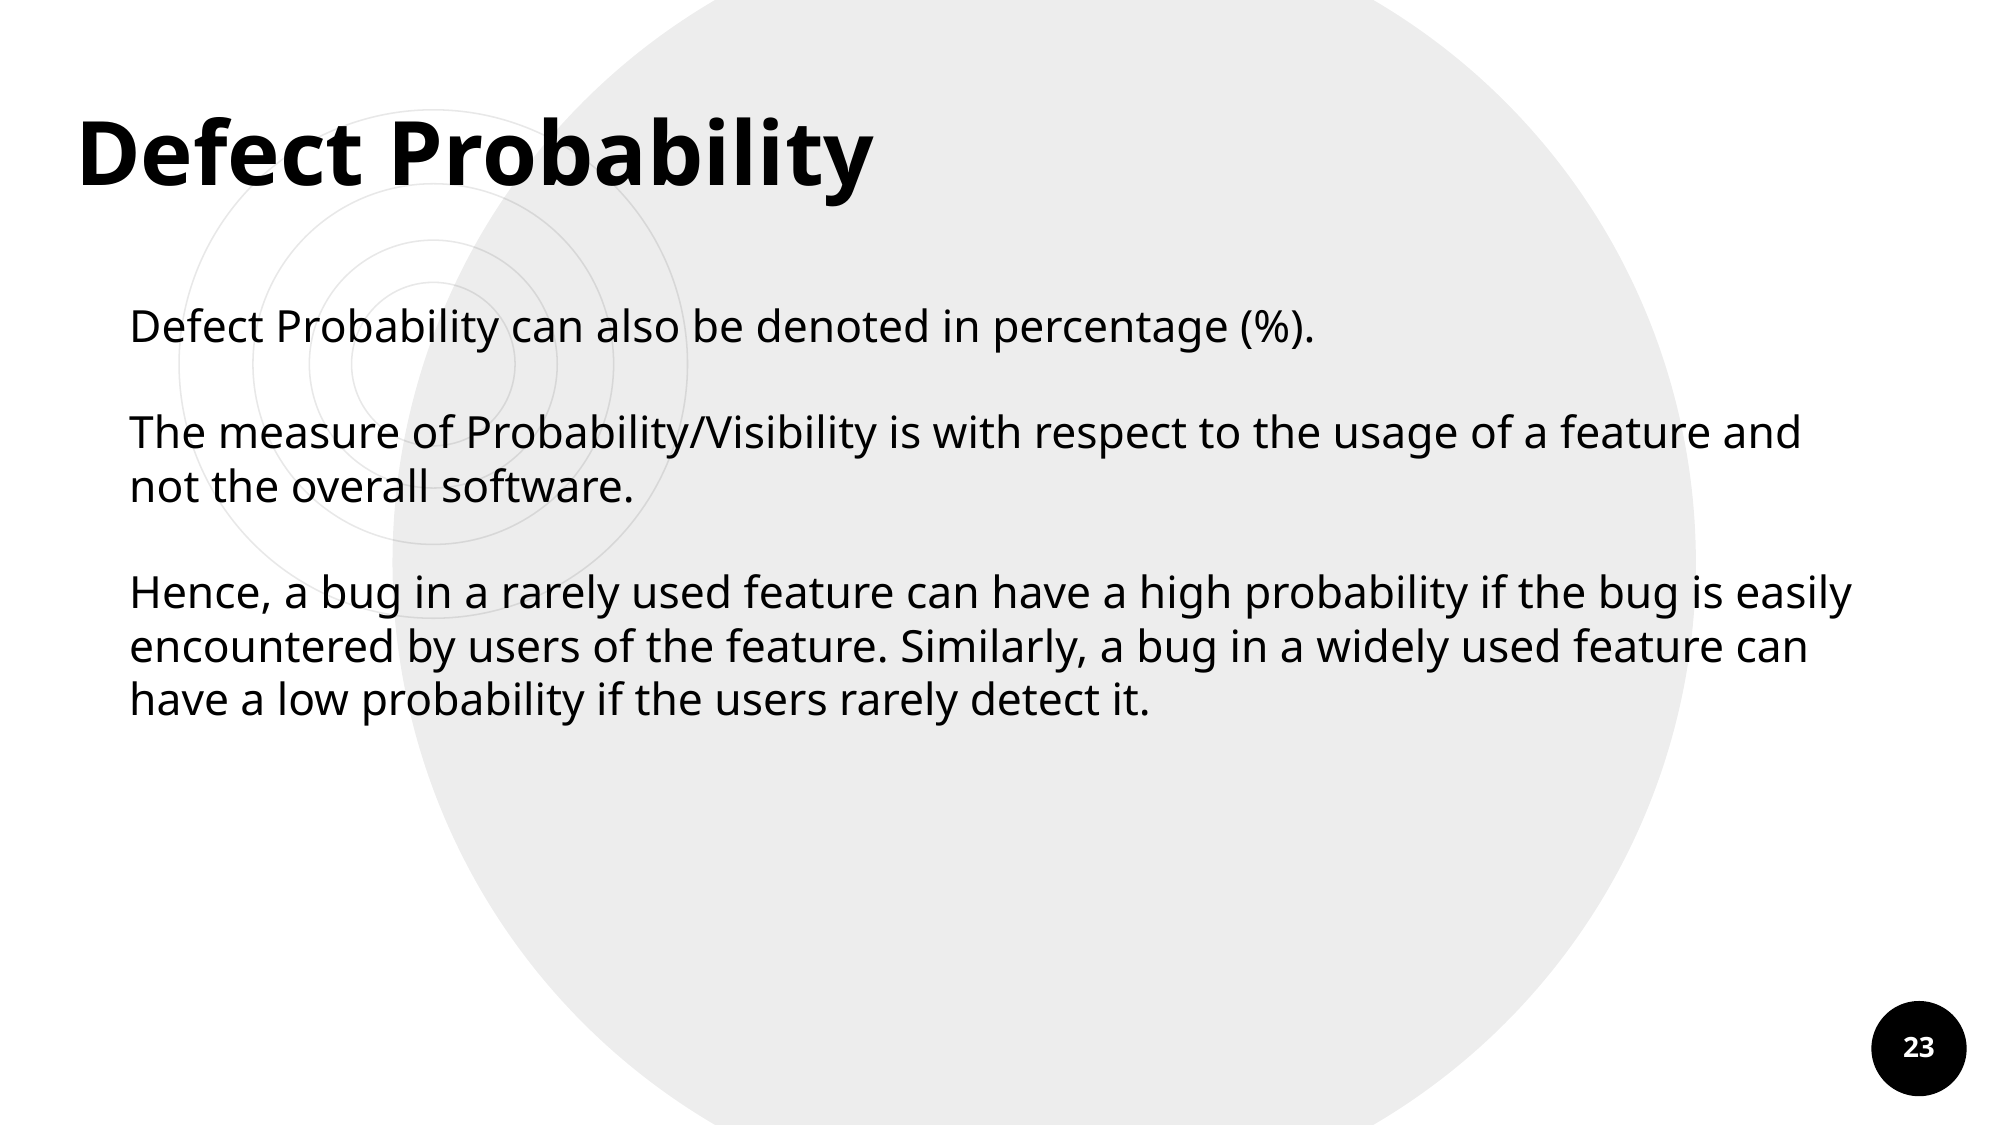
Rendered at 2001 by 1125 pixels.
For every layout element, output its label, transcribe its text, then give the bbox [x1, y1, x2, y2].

text_box Defect Probability can also be denoted in percentage (%). The measure of Probability/Visibility is with respect to the usage of a feature and not the overall software. Hence, a bug in a rarely used feature can have a high probability if the bug is easily encountered by users of the feature. Similarly, a bug in a widely used feature can have a low probability if the users rarely detect it. [114, 236, 1886, 1097]
slide_number 23 [1886, 1000, 1967, 1097]
text_box Defect Probability [60, 42, 1809, 258]
